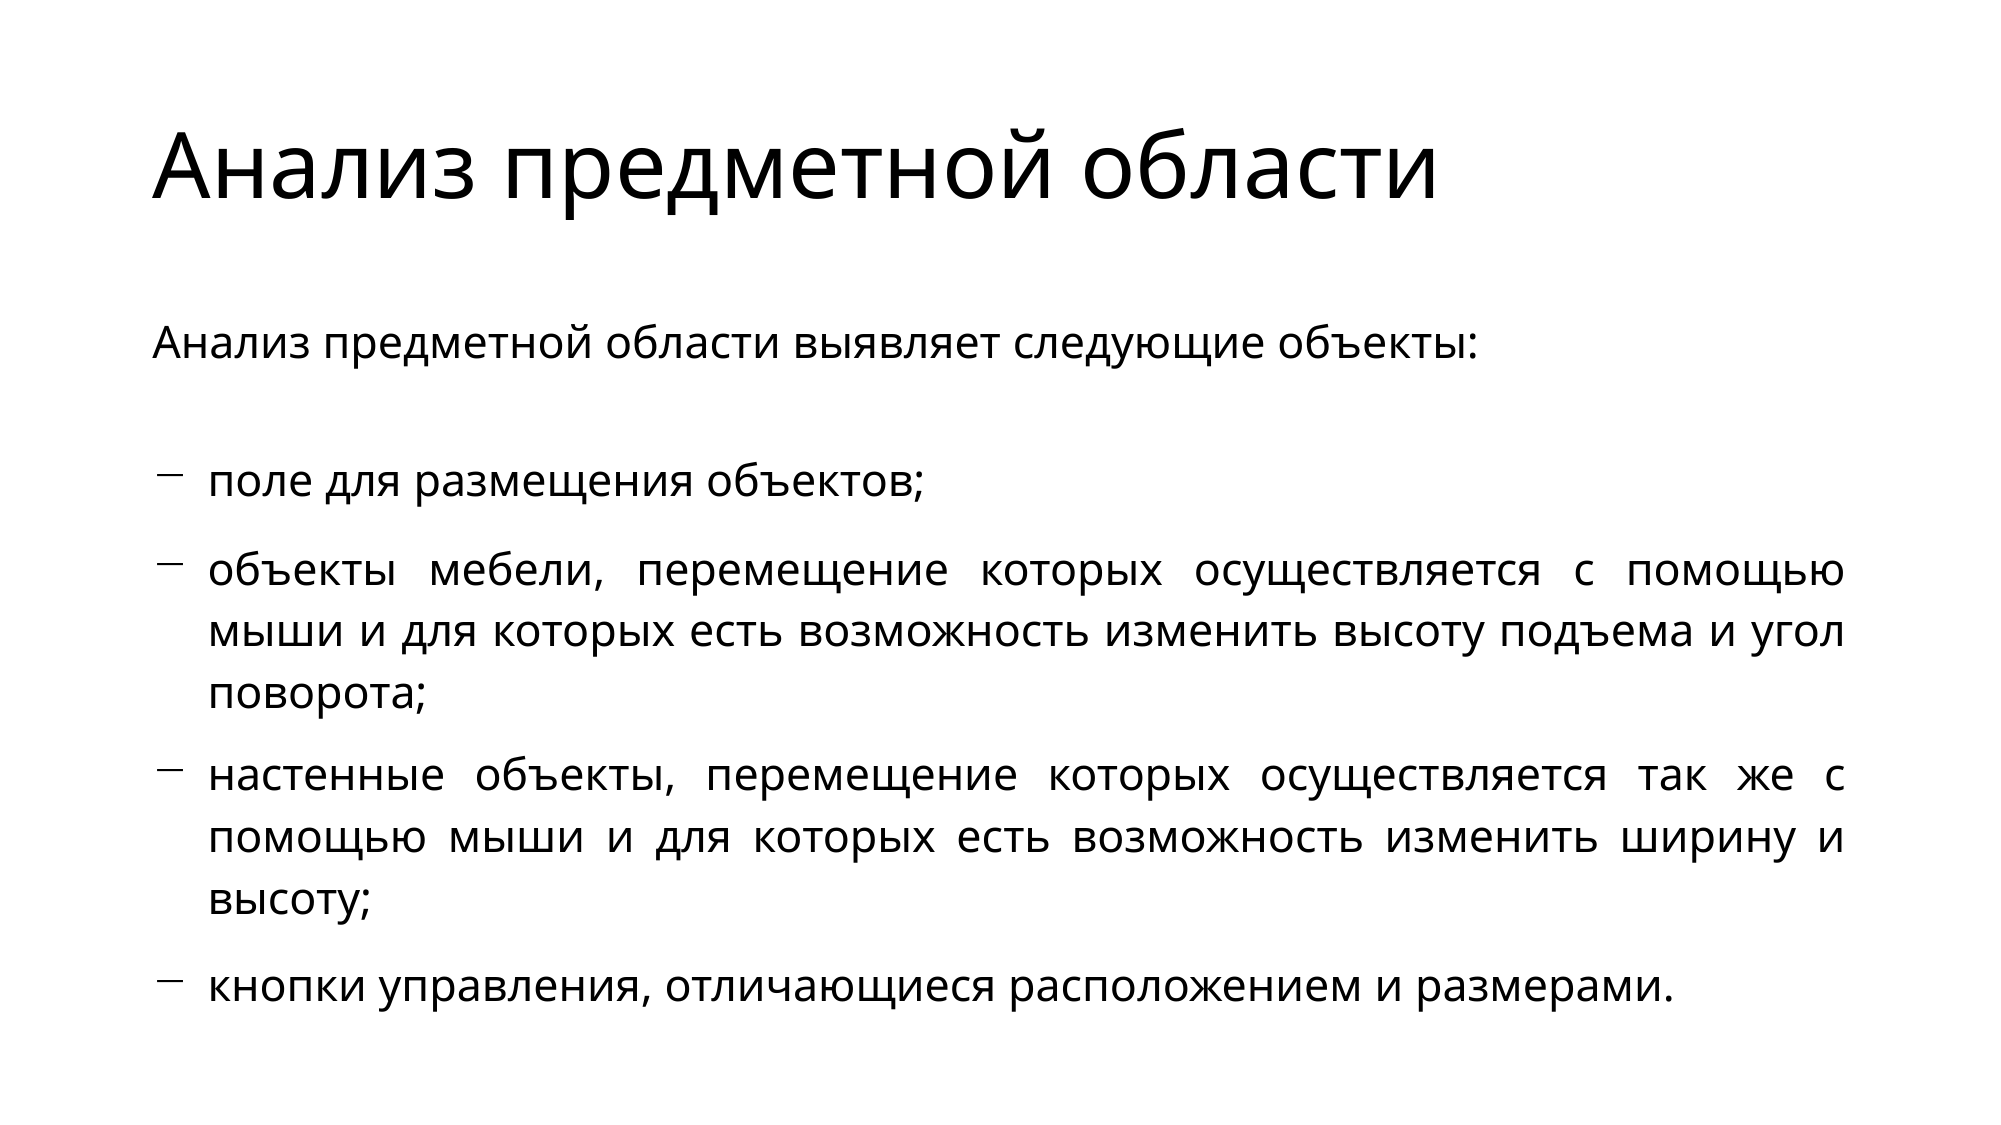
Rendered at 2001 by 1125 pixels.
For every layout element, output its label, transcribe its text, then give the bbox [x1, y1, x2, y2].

list Анализ предметной области выявляет следующие объекты: поле для размещения объектов; объекты мебели, перемещение которых осуществляется с помощью мыши и для которых есть возможность изменить высоту подъема и угол поворота; настенные объекты, перемещение которых осуществляется так же с помощью мыши и для которых есть возможность изменить ширину и высоту; кнопки управления, отличающиеся расположением и размерами. [137, 311, 1863, 1026]
title Анализ предметной области [137, 59, 1863, 278]
